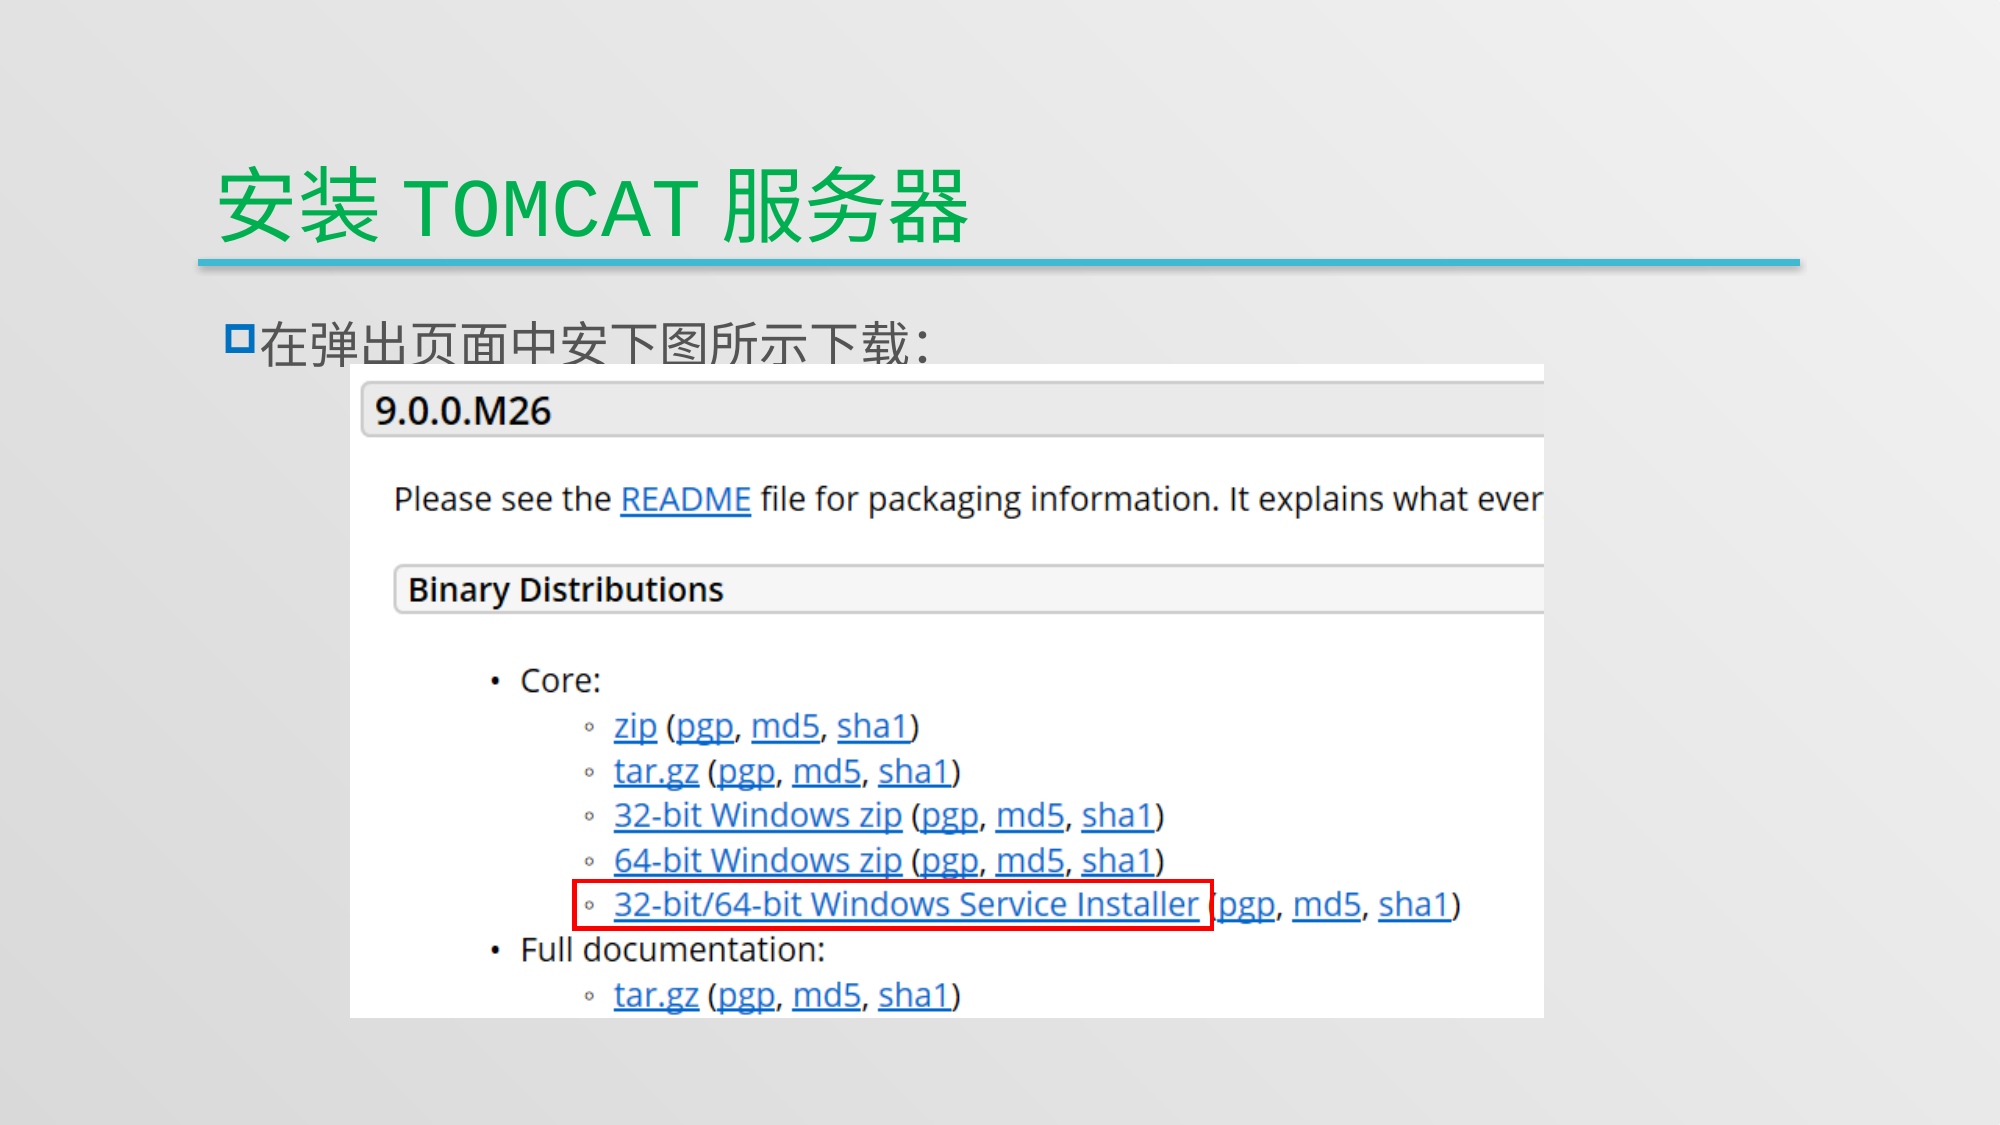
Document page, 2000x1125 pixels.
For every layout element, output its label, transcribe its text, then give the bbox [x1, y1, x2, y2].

list 在弹出页面中安下图所示下载： [199, 299, 1800, 1013]
title 安装Tomcat服务器 [199, 45, 1800, 263]
picture [349, 363, 1544, 1018]
